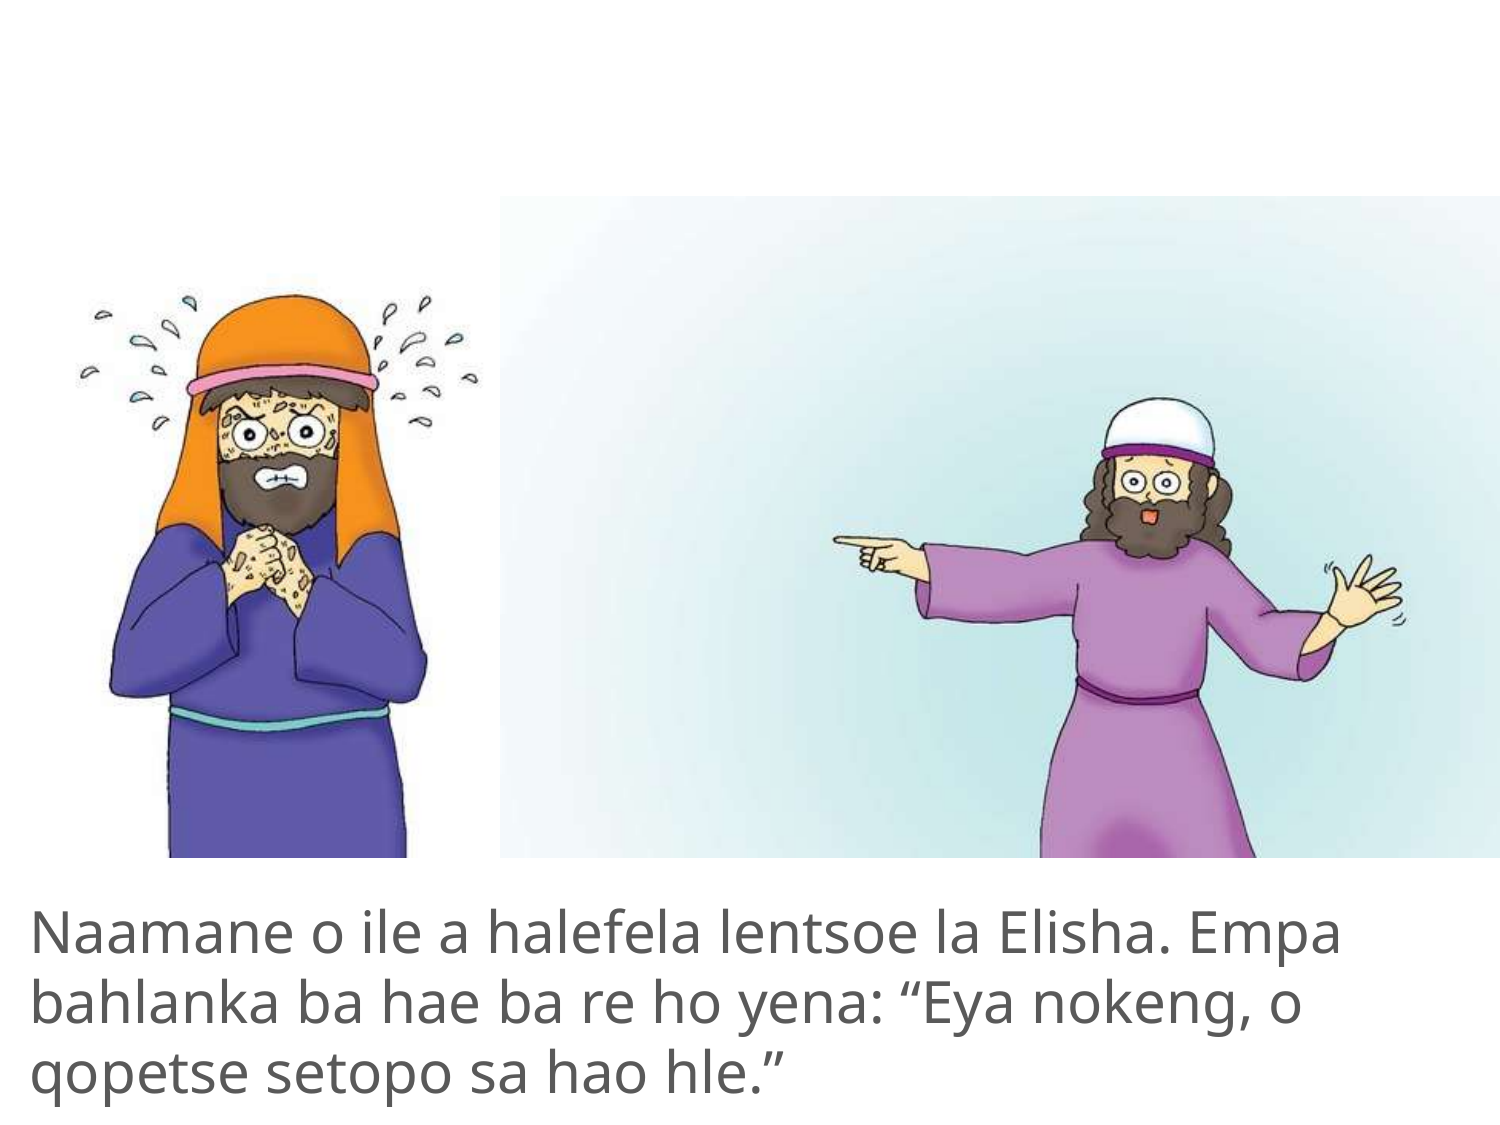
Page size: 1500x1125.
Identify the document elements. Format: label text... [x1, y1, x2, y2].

text_box Naamane o ile a halefela lentsoe la Elisha. Empa bahlanka ba hae ba re ho yena: “Eya nokeng, o qopetse setopo sa hao hle.” [14, 888, 1500, 1113]
picture [50, 172, 1500, 858]
